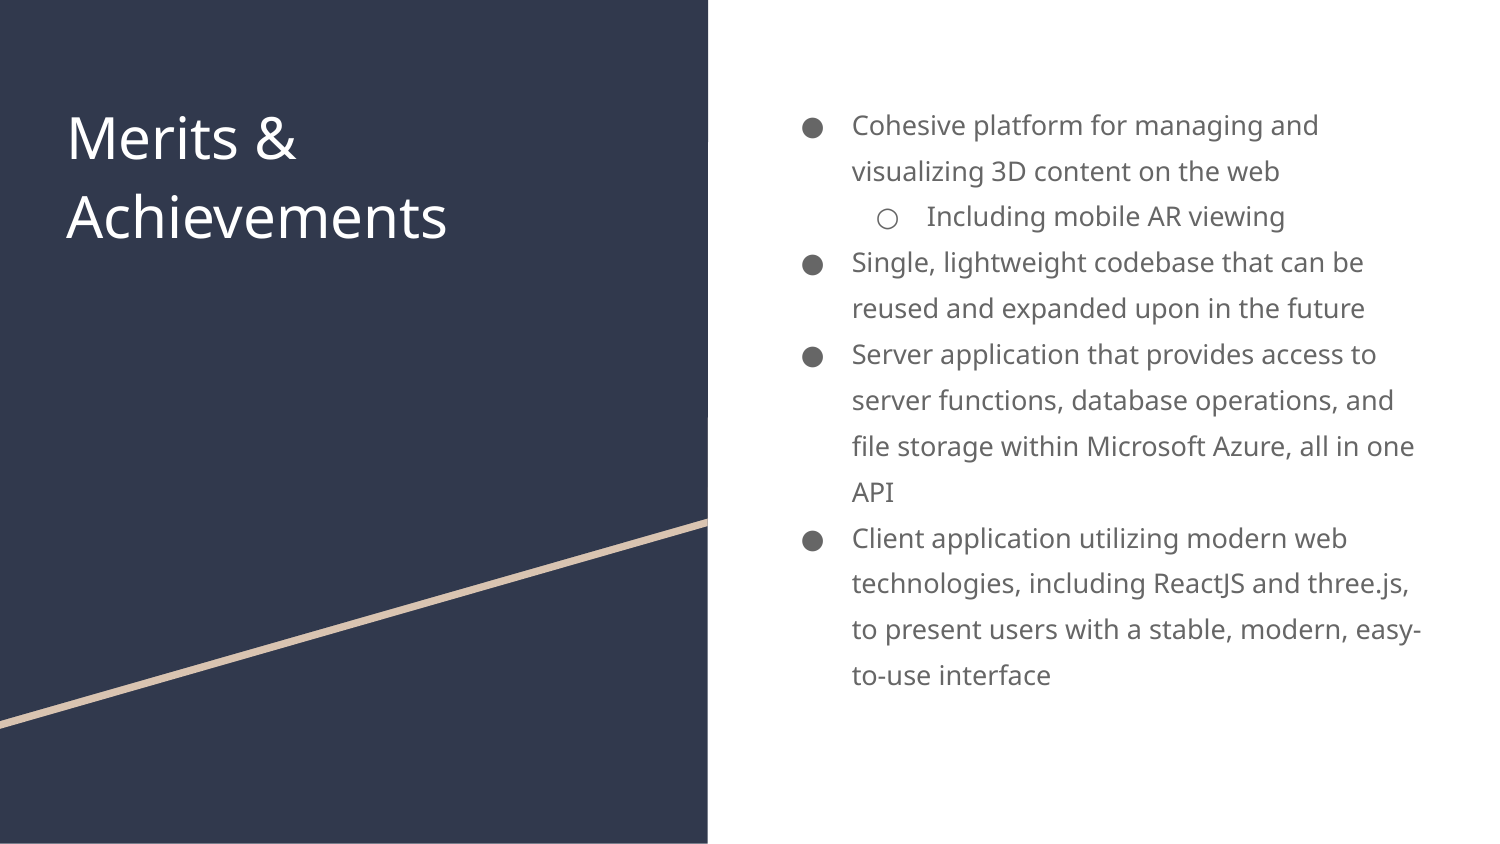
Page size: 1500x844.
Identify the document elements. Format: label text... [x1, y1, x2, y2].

title Merits & Achievements [51, 82, 660, 494]
list Cohesive platform for managing and visualizing 3D content on the web Including mobile AR viewing Single, lightweight codebase that can be reused and expanded upon in the future Server application that provides access to server functions, database operations, and file storage within Microsoft Azure, all in one API Client application utilizing modern web technologies, including ReactJS and three.js, to present users with a stable, modern, easy-to-use interface [761, 82, 1446, 755]
